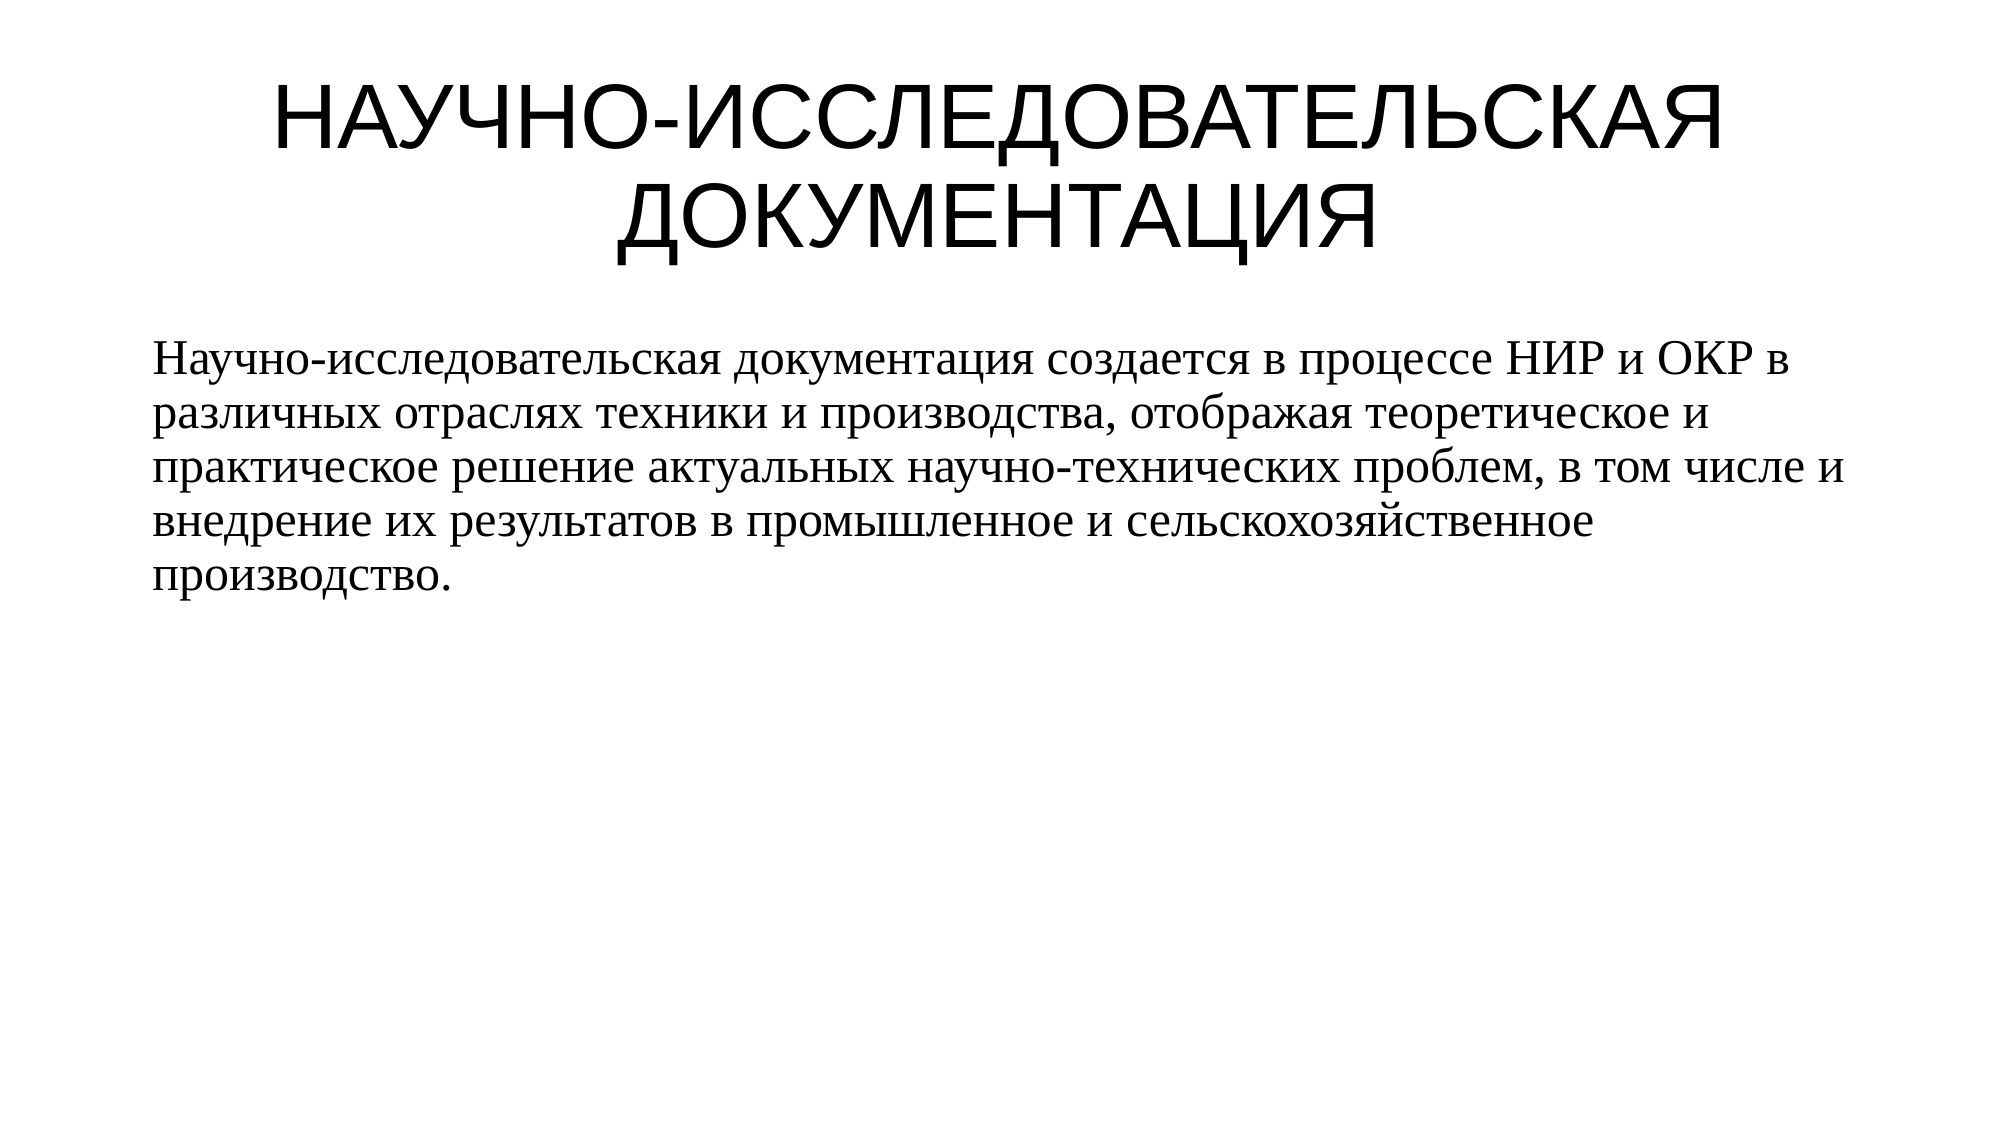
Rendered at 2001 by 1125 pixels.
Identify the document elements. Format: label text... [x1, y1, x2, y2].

list Научно-исследовательская документация создается в процессе НИР и ОКР в различных отраслях техники и производства, отображая теоретическое и практическое решение актуальных научно-технических проблем, в том числе и внедрение их результатов в промышленное и сельскохозяйственное производство. [137, 323, 1863, 1038]
title НАУЧНО-ИССЛЕДОВАТЕЛЬСКАЯ ДОКУМЕНТАЦИЯ [137, 59, 1863, 278]
